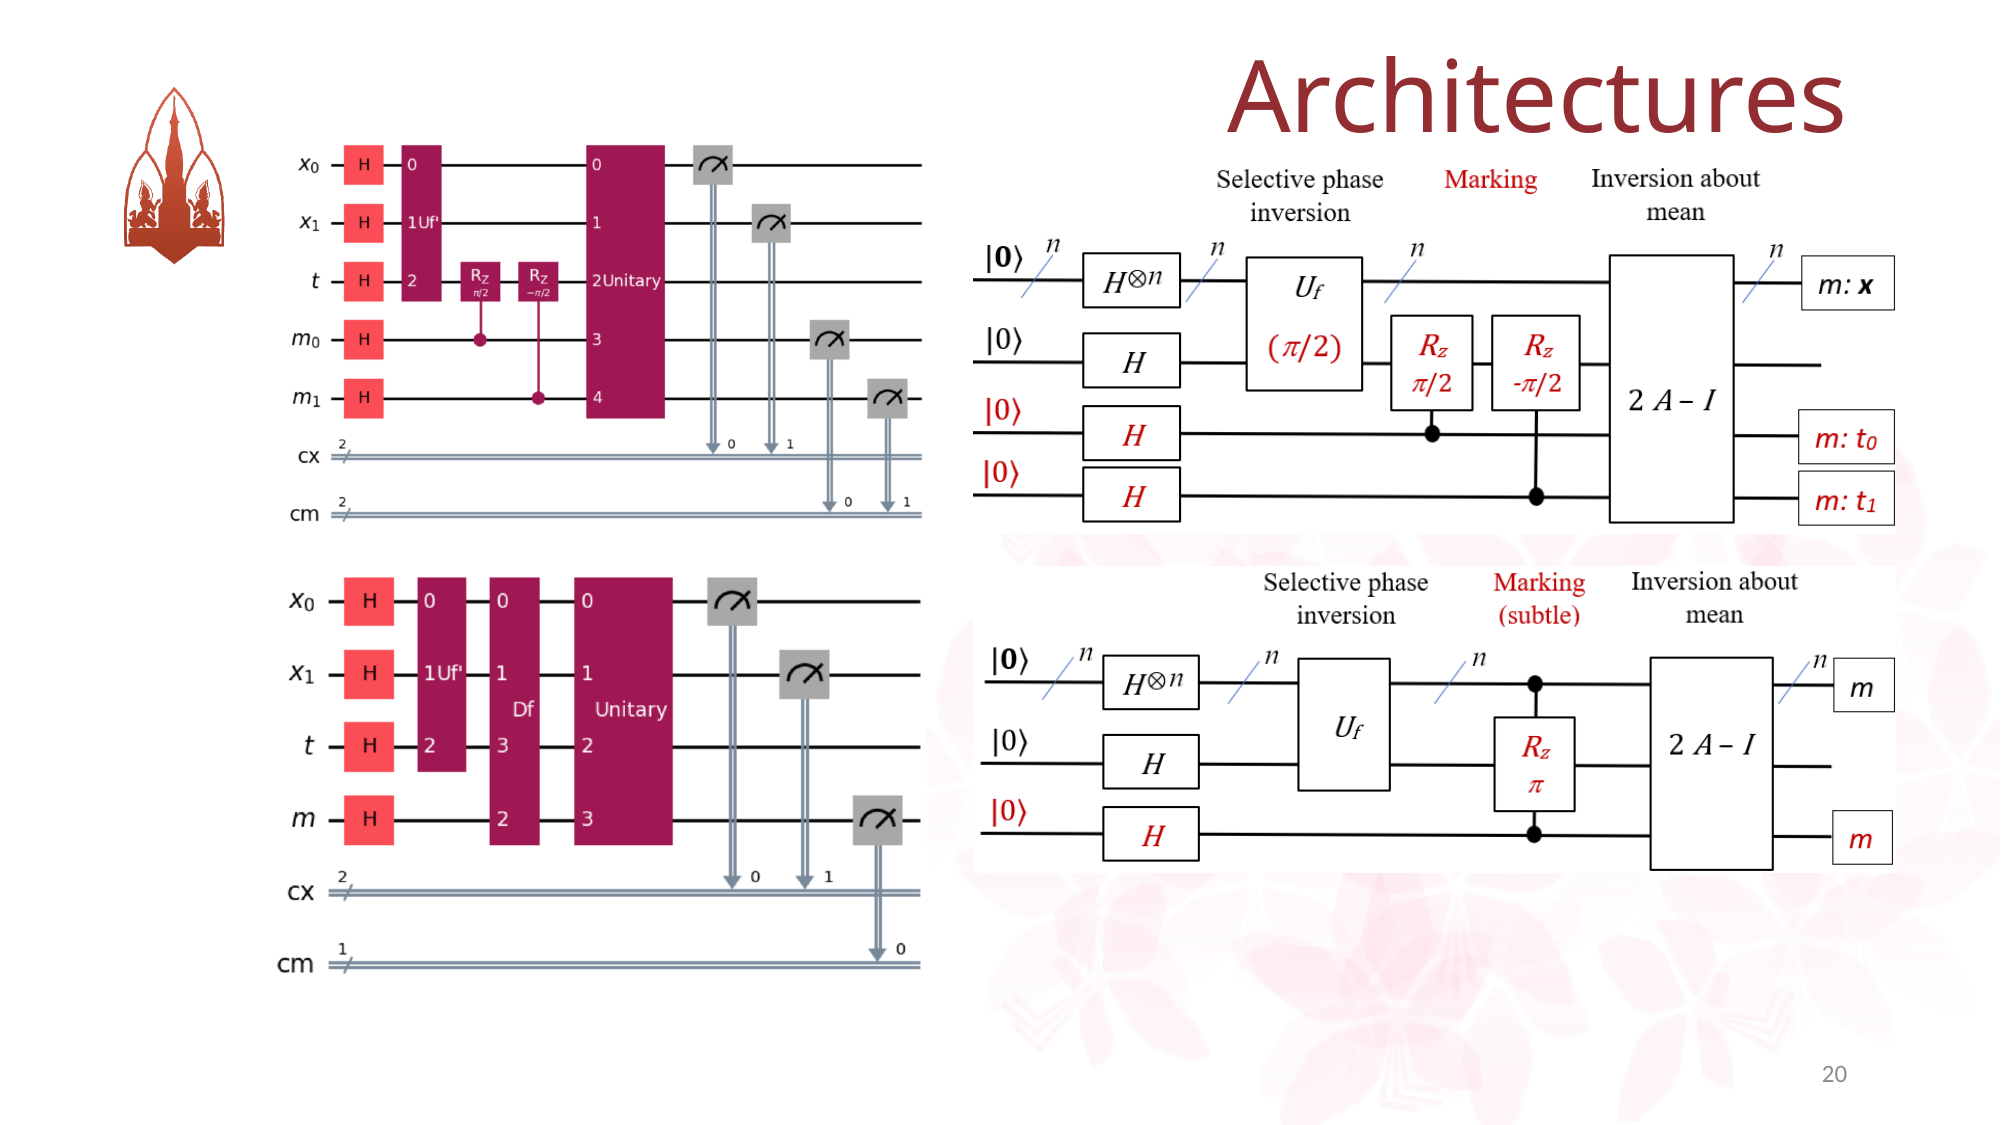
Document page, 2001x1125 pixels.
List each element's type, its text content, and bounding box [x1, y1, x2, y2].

slide_number 20 [1412, 1042, 1863, 1103]
picture [277, 142, 2000, 1125]
picture [113, 78, 232, 276]
list Architectures [885, 39, 1863, 143]
